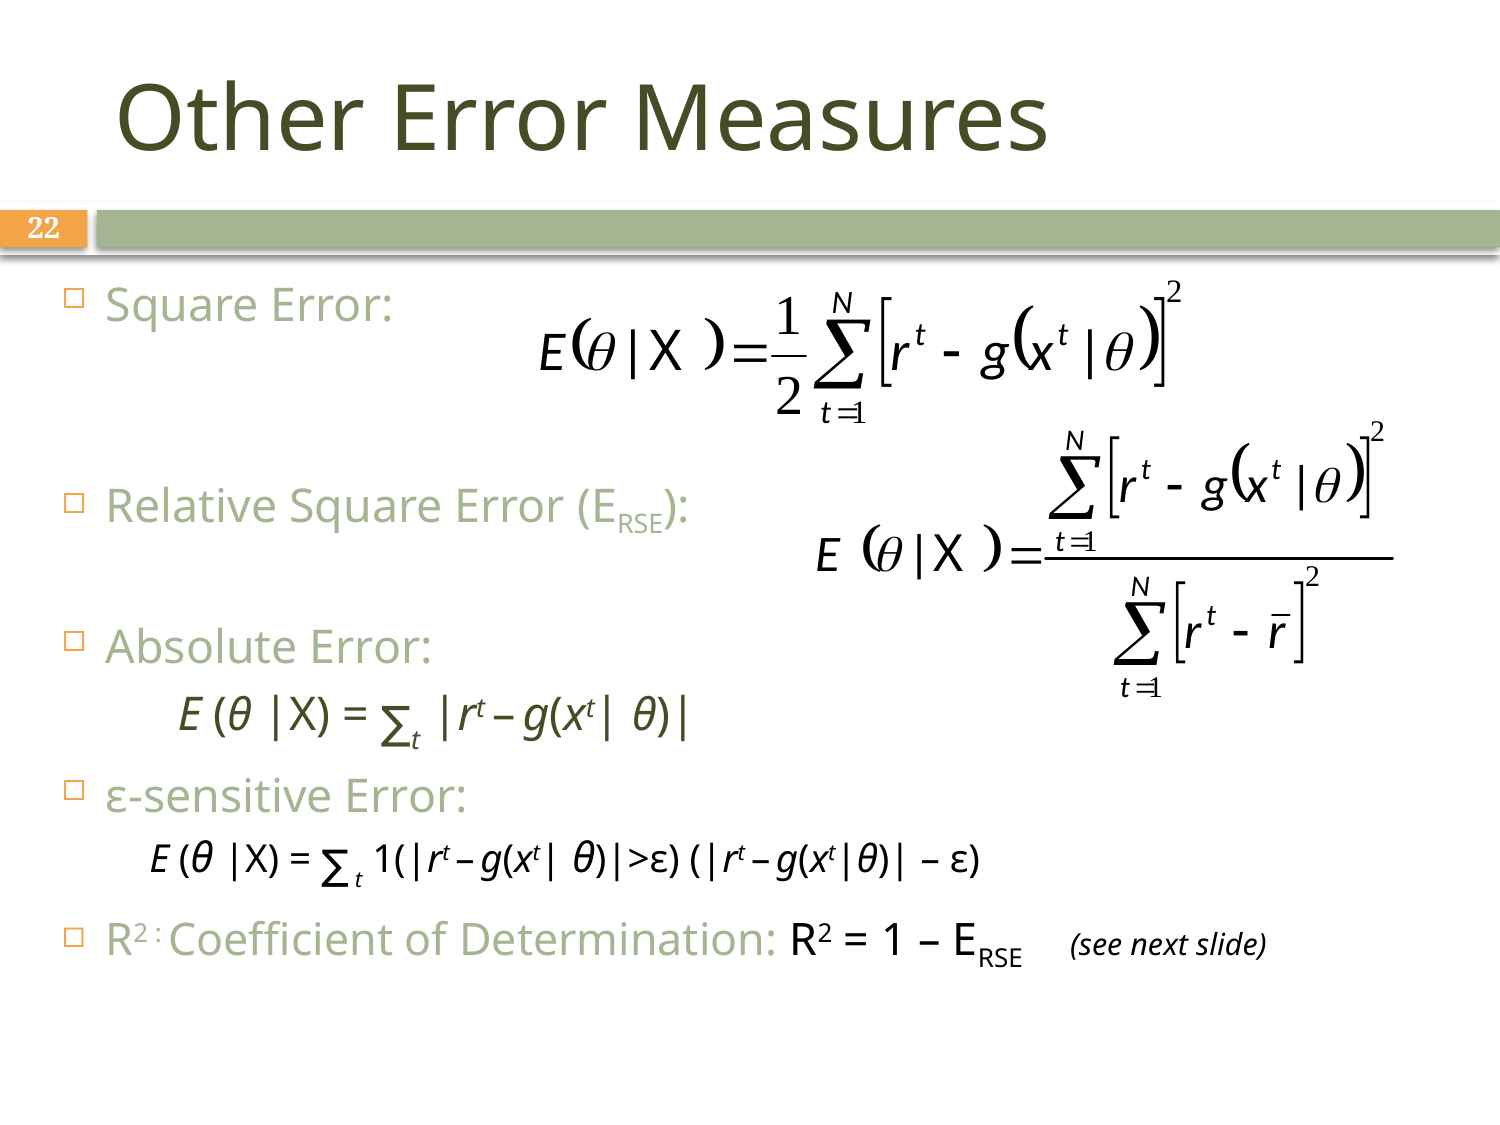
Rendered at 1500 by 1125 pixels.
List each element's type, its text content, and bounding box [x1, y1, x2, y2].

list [531, 266, 1193, 436]
slide_number 22 [0, 208, 88, 249]
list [808, 408, 1404, 709]
title Other Error Measures [100, 42, 1451, 185]
list Square Error: Relative Square Error (ERSE): Absolute Error: E (θ |X) = ∑t |rt – g(xt| θ)| ε-sensitive Error: E (θ |X) = ∑ t 1(|rt – g(xt| θ)|>ε) (|rt – g(xt|θ)| – ε) R2 : Coefficient of Determination: R2 = 1 – ERSE (see next slide) [47, 267, 1453, 988]
